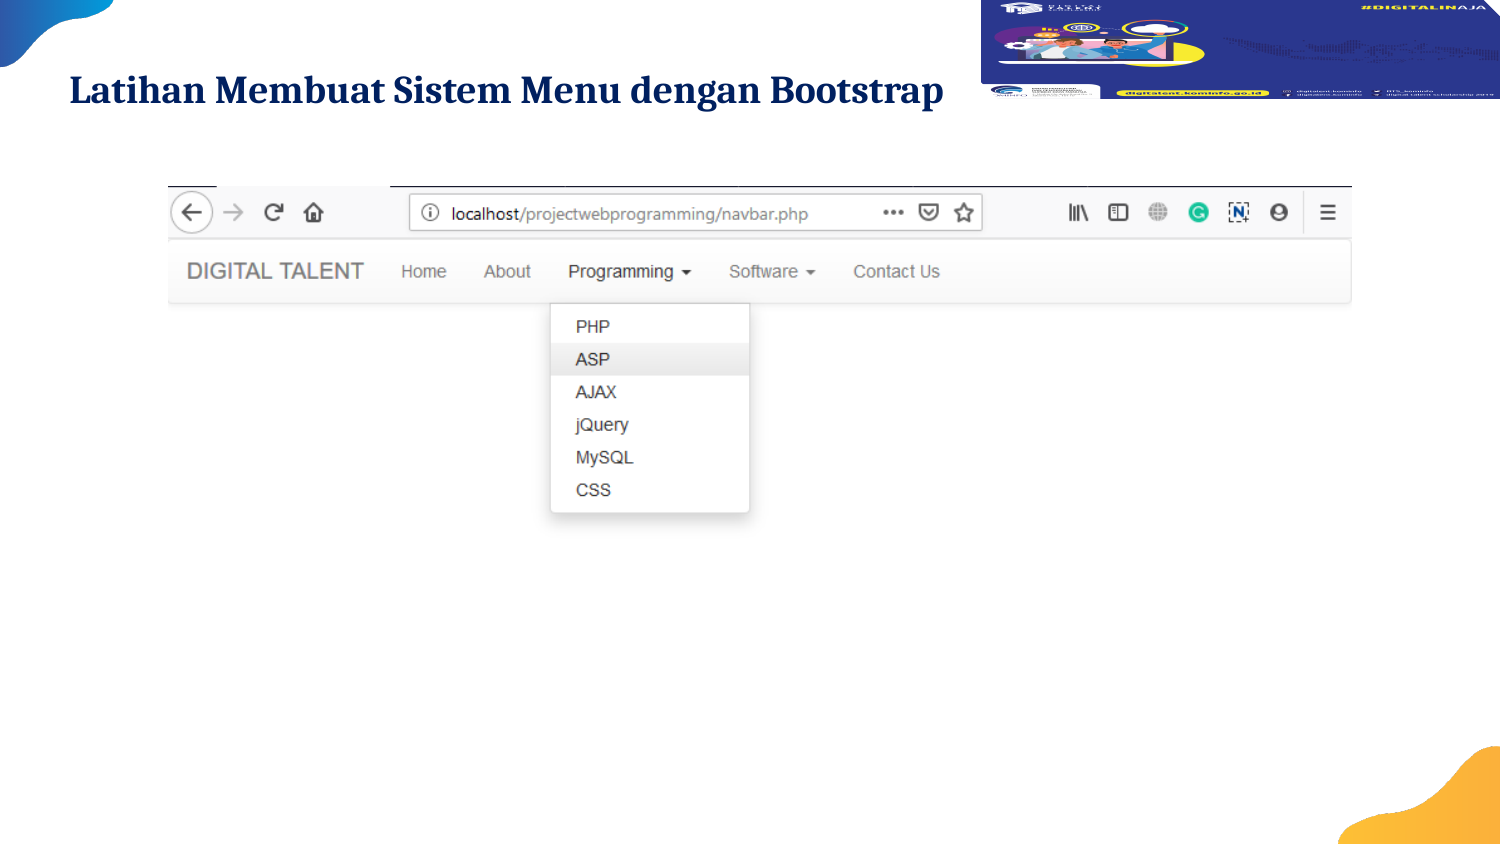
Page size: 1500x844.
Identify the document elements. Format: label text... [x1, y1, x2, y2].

picture [168, 186, 1500, 844]
picture [0, 0, 115, 73]
picture [980, 0, 1500, 100]
text_box [54, 143, 1443, 789]
text_box Latihan Membuat Sistem Menu dengan Bootstrap [54, 56, 982, 119]
